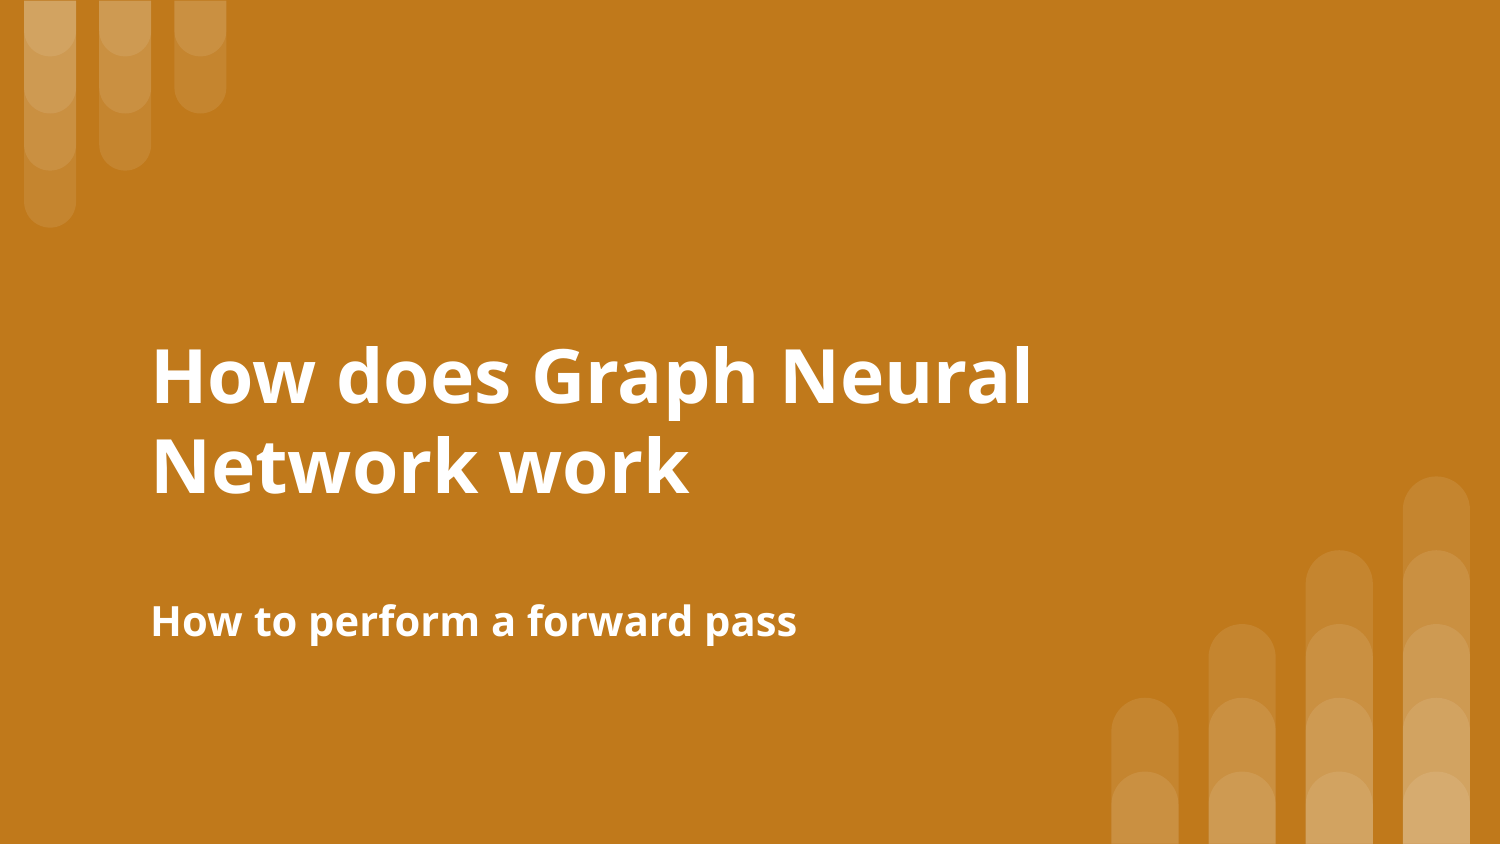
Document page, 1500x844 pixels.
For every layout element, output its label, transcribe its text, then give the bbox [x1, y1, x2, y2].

text_box How to perform a forward pass [135, 465, 1097, 774]
title How does Graph Neural Network work [135, 264, 1097, 465]
